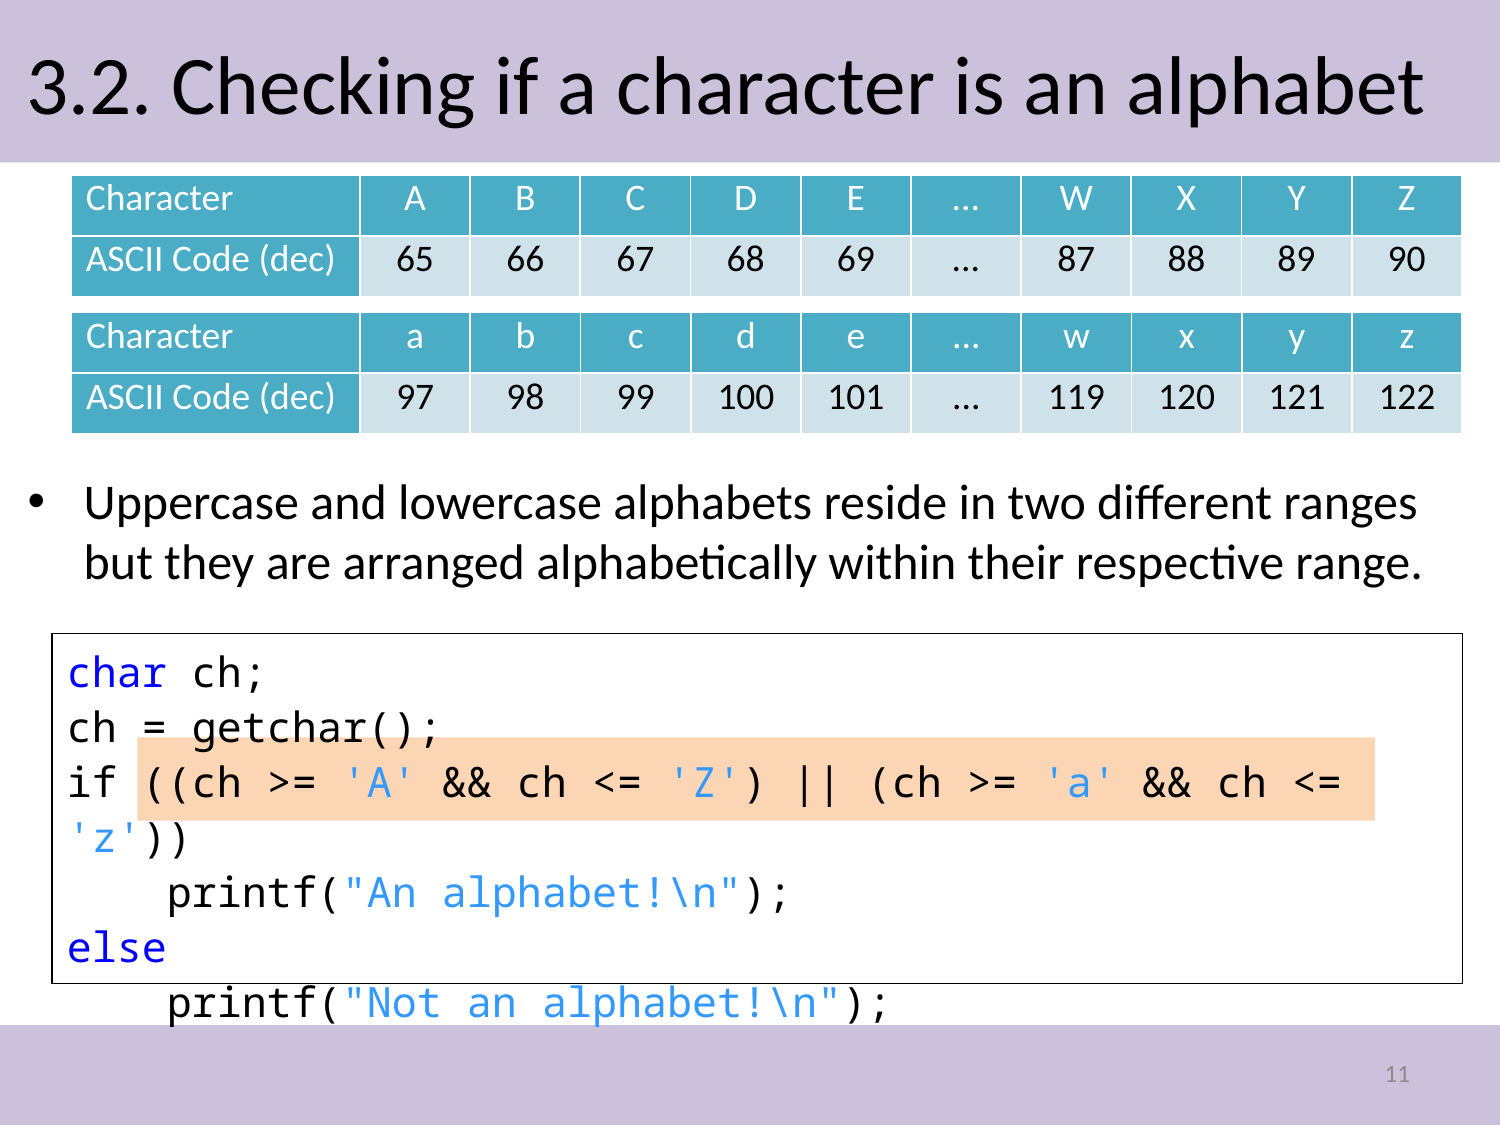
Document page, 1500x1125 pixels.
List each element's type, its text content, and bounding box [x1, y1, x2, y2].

table_header B [471, 176, 579, 235]
table_cell 88 [1132, 237, 1241, 296]
table_cell 66 [471, 237, 579, 296]
table_header C [581, 176, 690, 235]
table_cell 98 [471, 374, 580, 433]
table_header ... [912, 313, 1020, 372]
table_header Character [72, 313, 359, 372]
table_cell 122 [1353, 374, 1461, 433]
table_cell 101 [802, 374, 910, 433]
table_header D [691, 176, 800, 235]
table_header A [361, 176, 469, 235]
table_cell ASCII Code (dec) [72, 237, 359, 296]
table_cell 67 [581, 237, 690, 296]
table_header y [1243, 313, 1351, 372]
table_header W [1022, 176, 1130, 235]
table_header Z [1353, 176, 1461, 235]
table_cell 99 [581, 374, 690, 433]
table_cell ... [912, 237, 1020, 296]
table_header Character [72, 176, 359, 235]
table_header w [1022, 313, 1131, 372]
table_cell 90 [1353, 237, 1461, 296]
table_cell 65 [361, 237, 469, 296]
table_cell 121 [1243, 374, 1351, 433]
table_header e [802, 313, 910, 372]
table_header b [471, 313, 580, 372]
table_header Y [1242, 176, 1351, 235]
list Uppercase and lowercase alphabets reside in two different ranges but they are arranged alphabetically within their respective range. [12, 462, 1497, 625]
table_header X [1132, 176, 1241, 235]
table_header c [581, 313, 690, 372]
table_header x [1132, 313, 1241, 372]
table_header a [361, 313, 469, 372]
table_cell 97 [361, 374, 469, 433]
table_cell 100 [692, 374, 800, 433]
table_cell 68 [691, 237, 800, 296]
table_cell 87 [1022, 237, 1130, 296]
slide_number 11 [1074, 1042, 1425, 1103]
table_header ... [912, 176, 1020, 235]
table_header z [1353, 313, 1461, 372]
title 3.2. Checking if a character is an alphabet [11, 12, 1488, 150]
table_header E [802, 176, 910, 235]
table_cell 69 [802, 237, 910, 296]
table_cell 119 [1022, 374, 1131, 433]
table_cell ASCII Code (dec) [72, 374, 359, 433]
table_cell 89 [1242, 237, 1351, 296]
table_cell ... [912, 374, 1020, 433]
text_box char ch; ch = getchar(); if ((ch >= 'A' && ch <= 'Z') || (ch >= 'a' && ch <= 'z')) printf("An alphabet!\n"); else printf("Not an alphabet!\n"); [52, 633, 1463, 984]
table_header d [692, 313, 800, 372]
table_cell 120 [1132, 374, 1241, 433]
